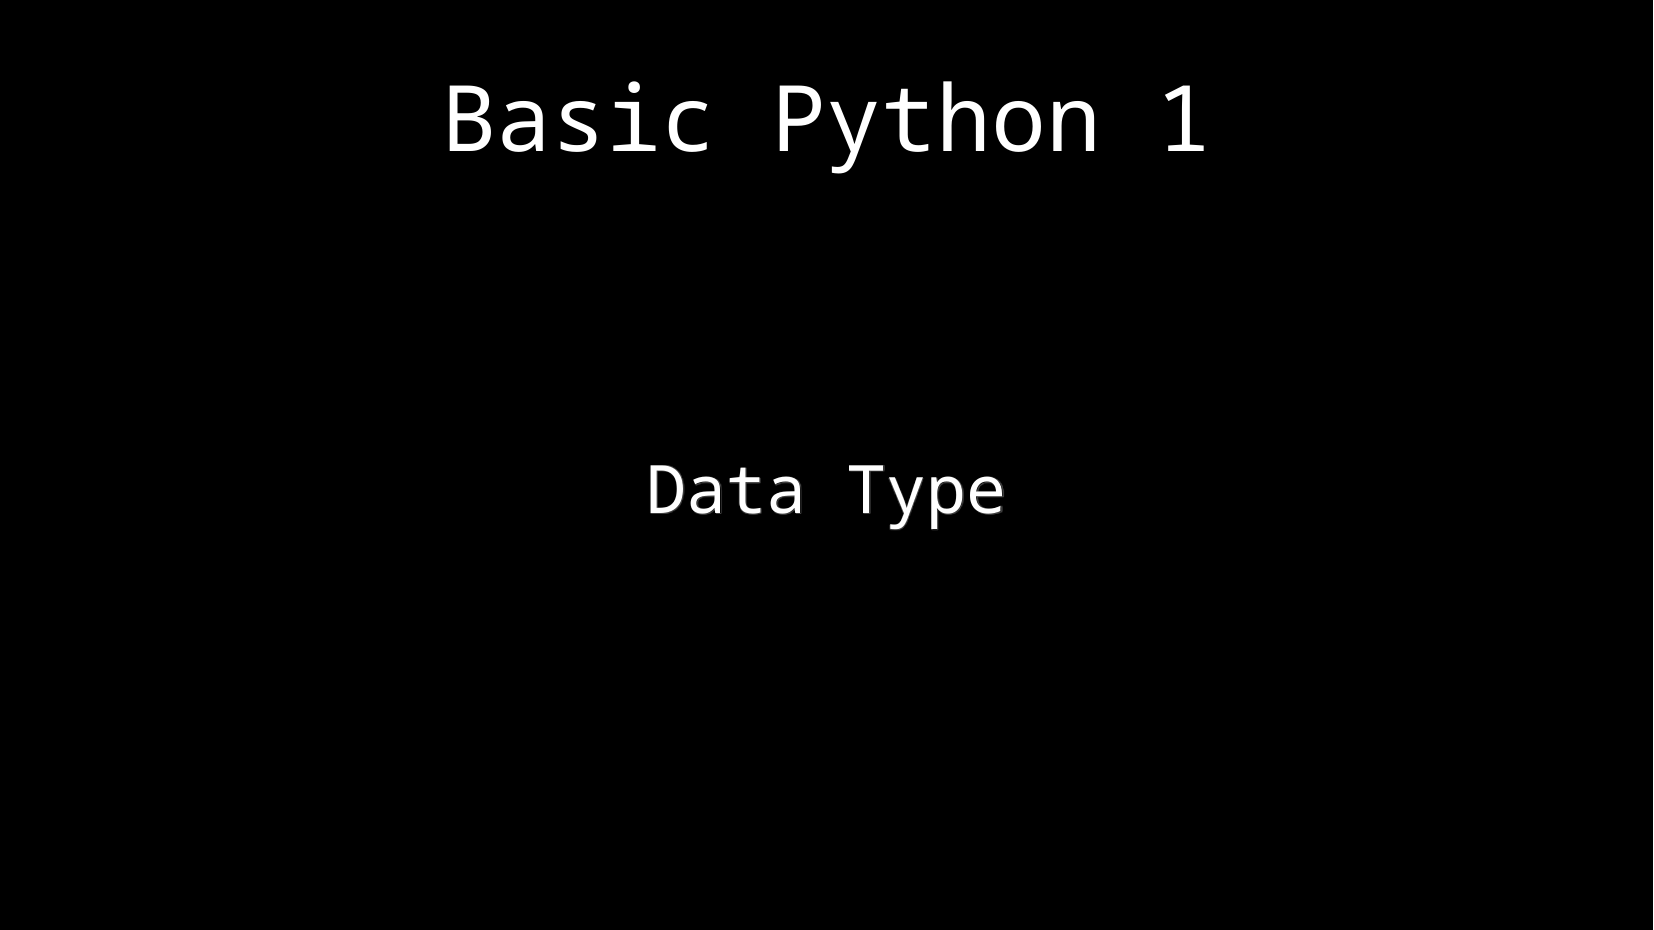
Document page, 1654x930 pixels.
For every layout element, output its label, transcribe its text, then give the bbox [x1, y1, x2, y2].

text_box Basic Python 1 [82, 37, 1571, 193]
text_box Data Type [82, 217, 1571, 757]
